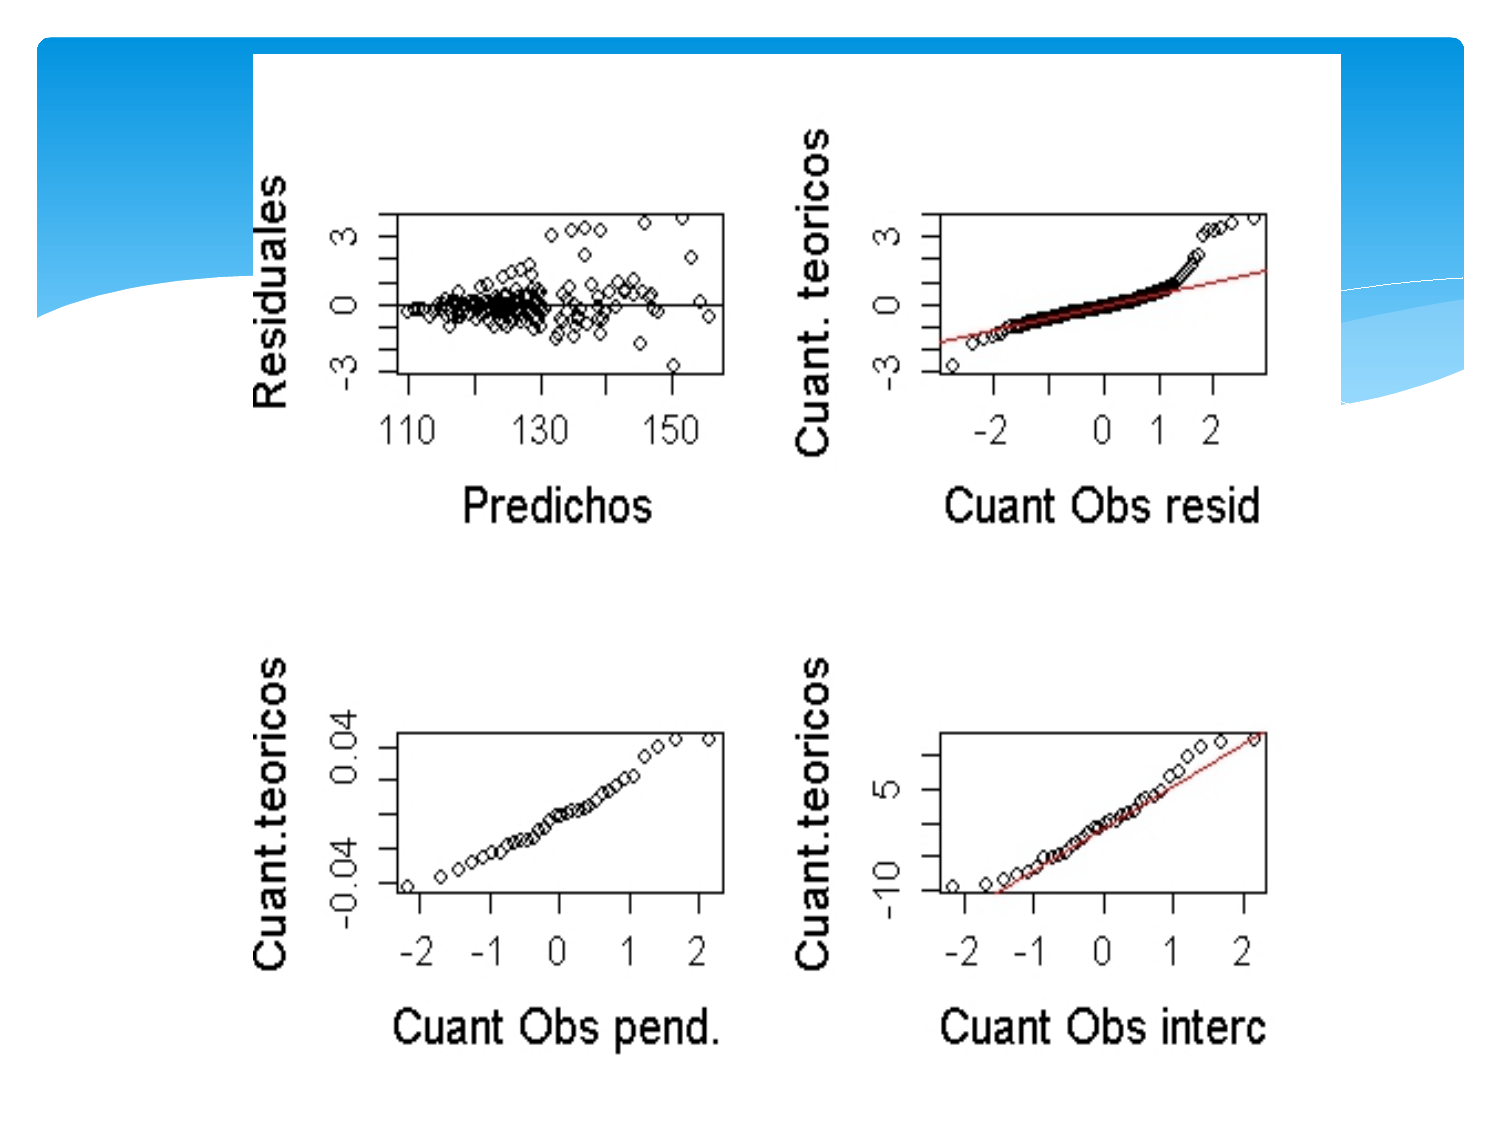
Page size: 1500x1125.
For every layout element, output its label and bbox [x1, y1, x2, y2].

list [253, 54, 1341, 1095]
